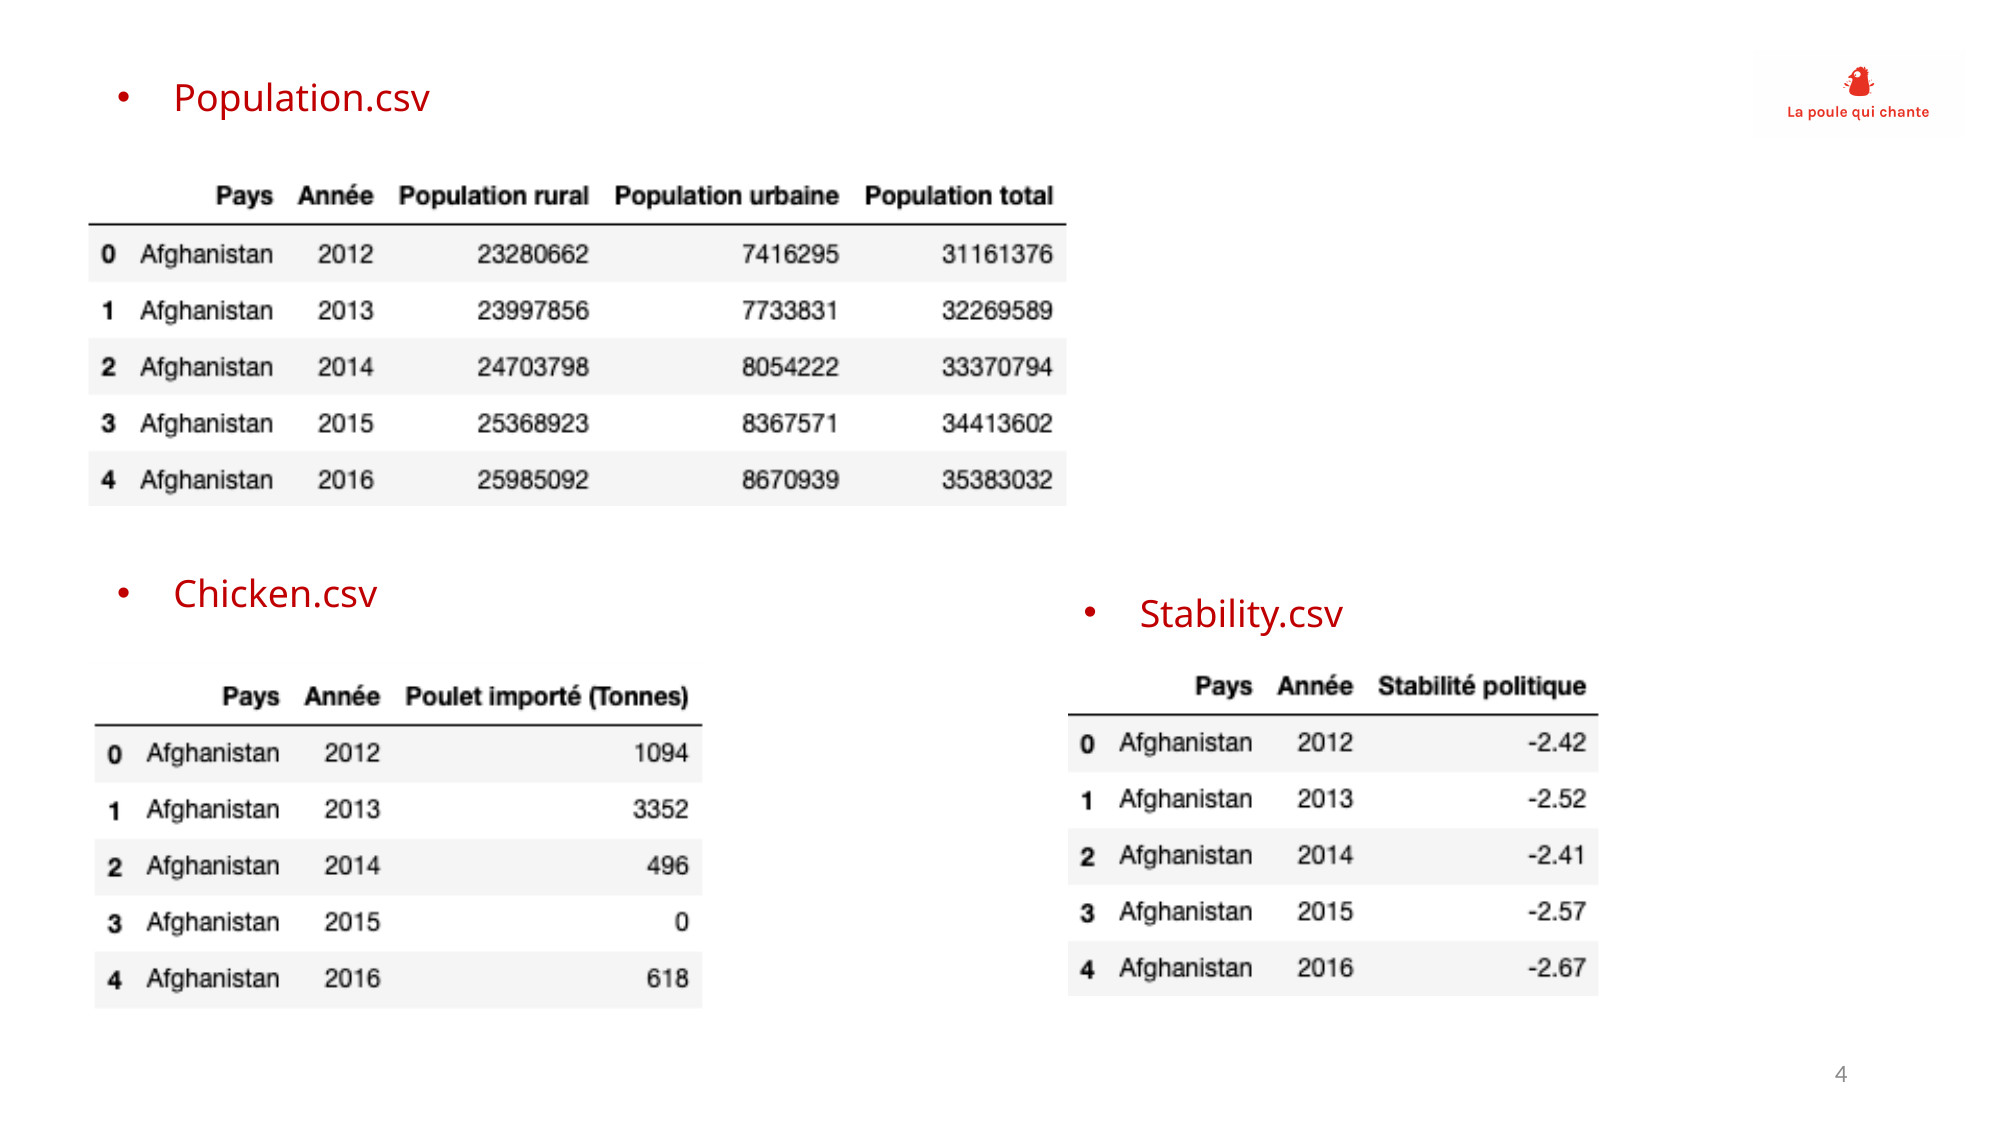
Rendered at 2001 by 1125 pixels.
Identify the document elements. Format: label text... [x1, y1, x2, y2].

text_box Population.csv [102, 66, 1102, 127]
slide_number 4 [1412, 1042, 1863, 1103]
picture [1753, 50, 1965, 137]
text_box Stability.csv [1068, 582, 1887, 642]
text_box Chicken.csv [102, 562, 1102, 623]
picture [87, 157, 1069, 506]
picture [87, 662, 707, 1017]
picture [1068, 662, 1601, 996]
